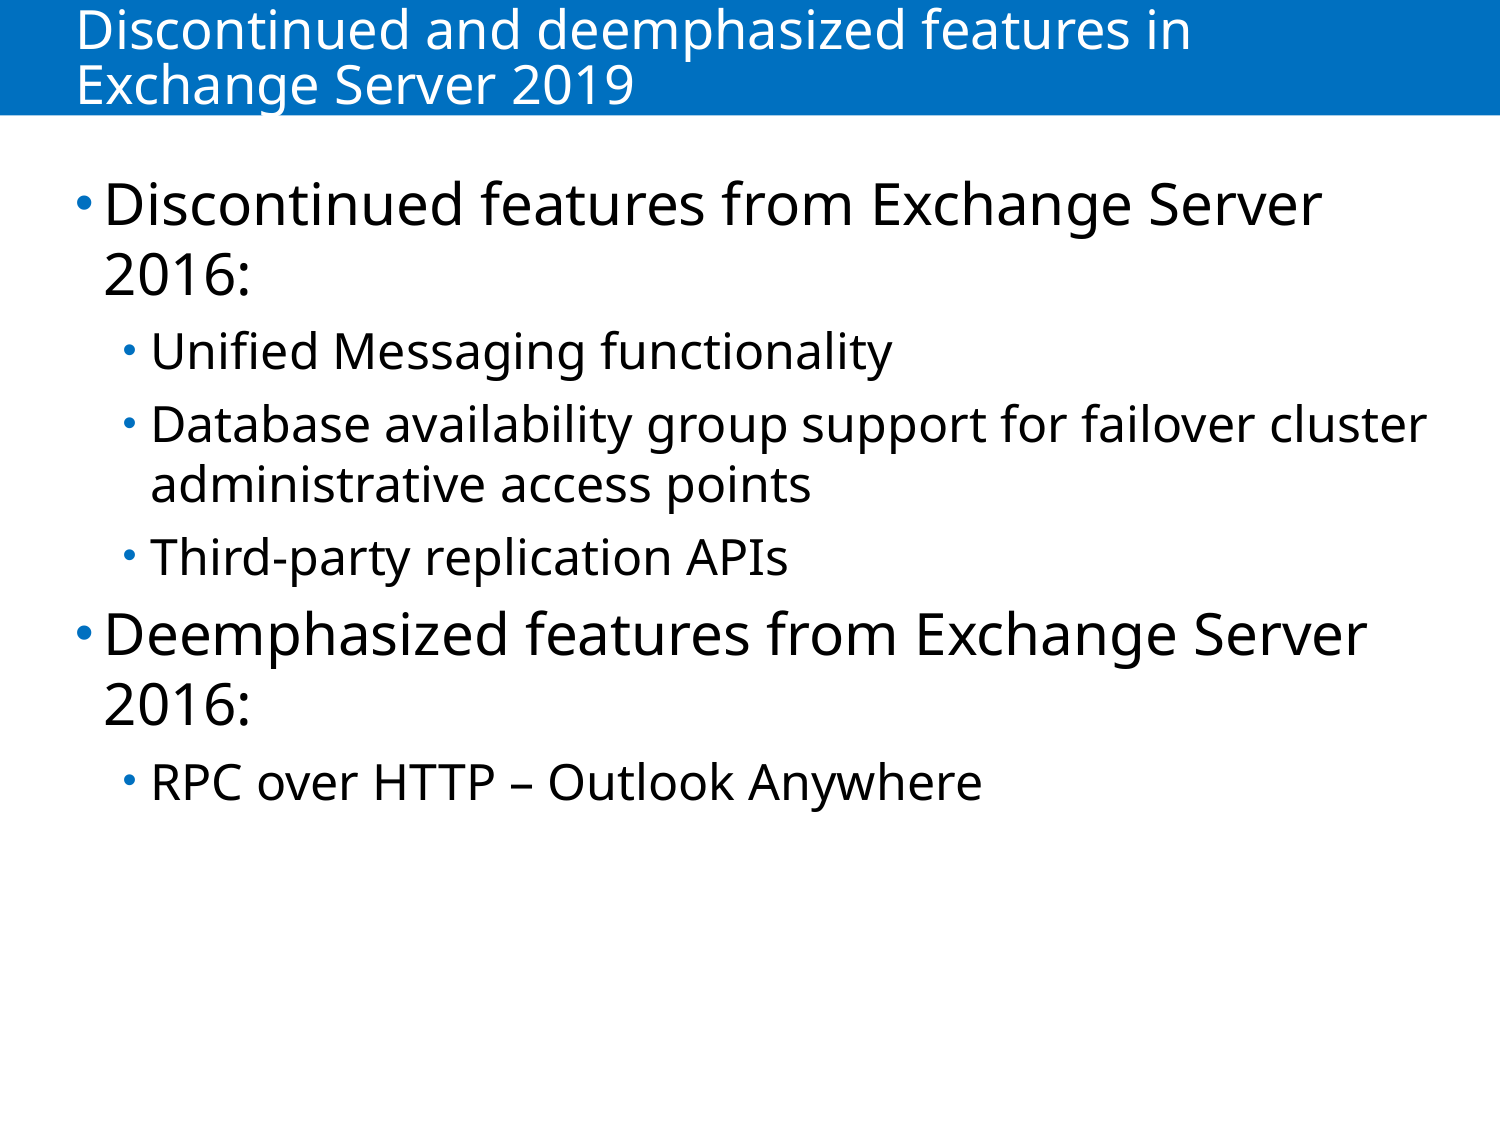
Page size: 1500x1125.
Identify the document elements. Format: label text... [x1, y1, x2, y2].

title Discontinued and deemphasized features in Exchange Server 2019 [75, 0, 1351, 122]
text_box Discontinued features from Exchange Server 2016: Unified Messaging functionality Database availability group support for failover cluster administrative access points Third-party replication APIs Deemphasized features from Exchange Server 2016: RPC over HTTP – Outlook Anywhere [75, 167, 1447, 1012]
